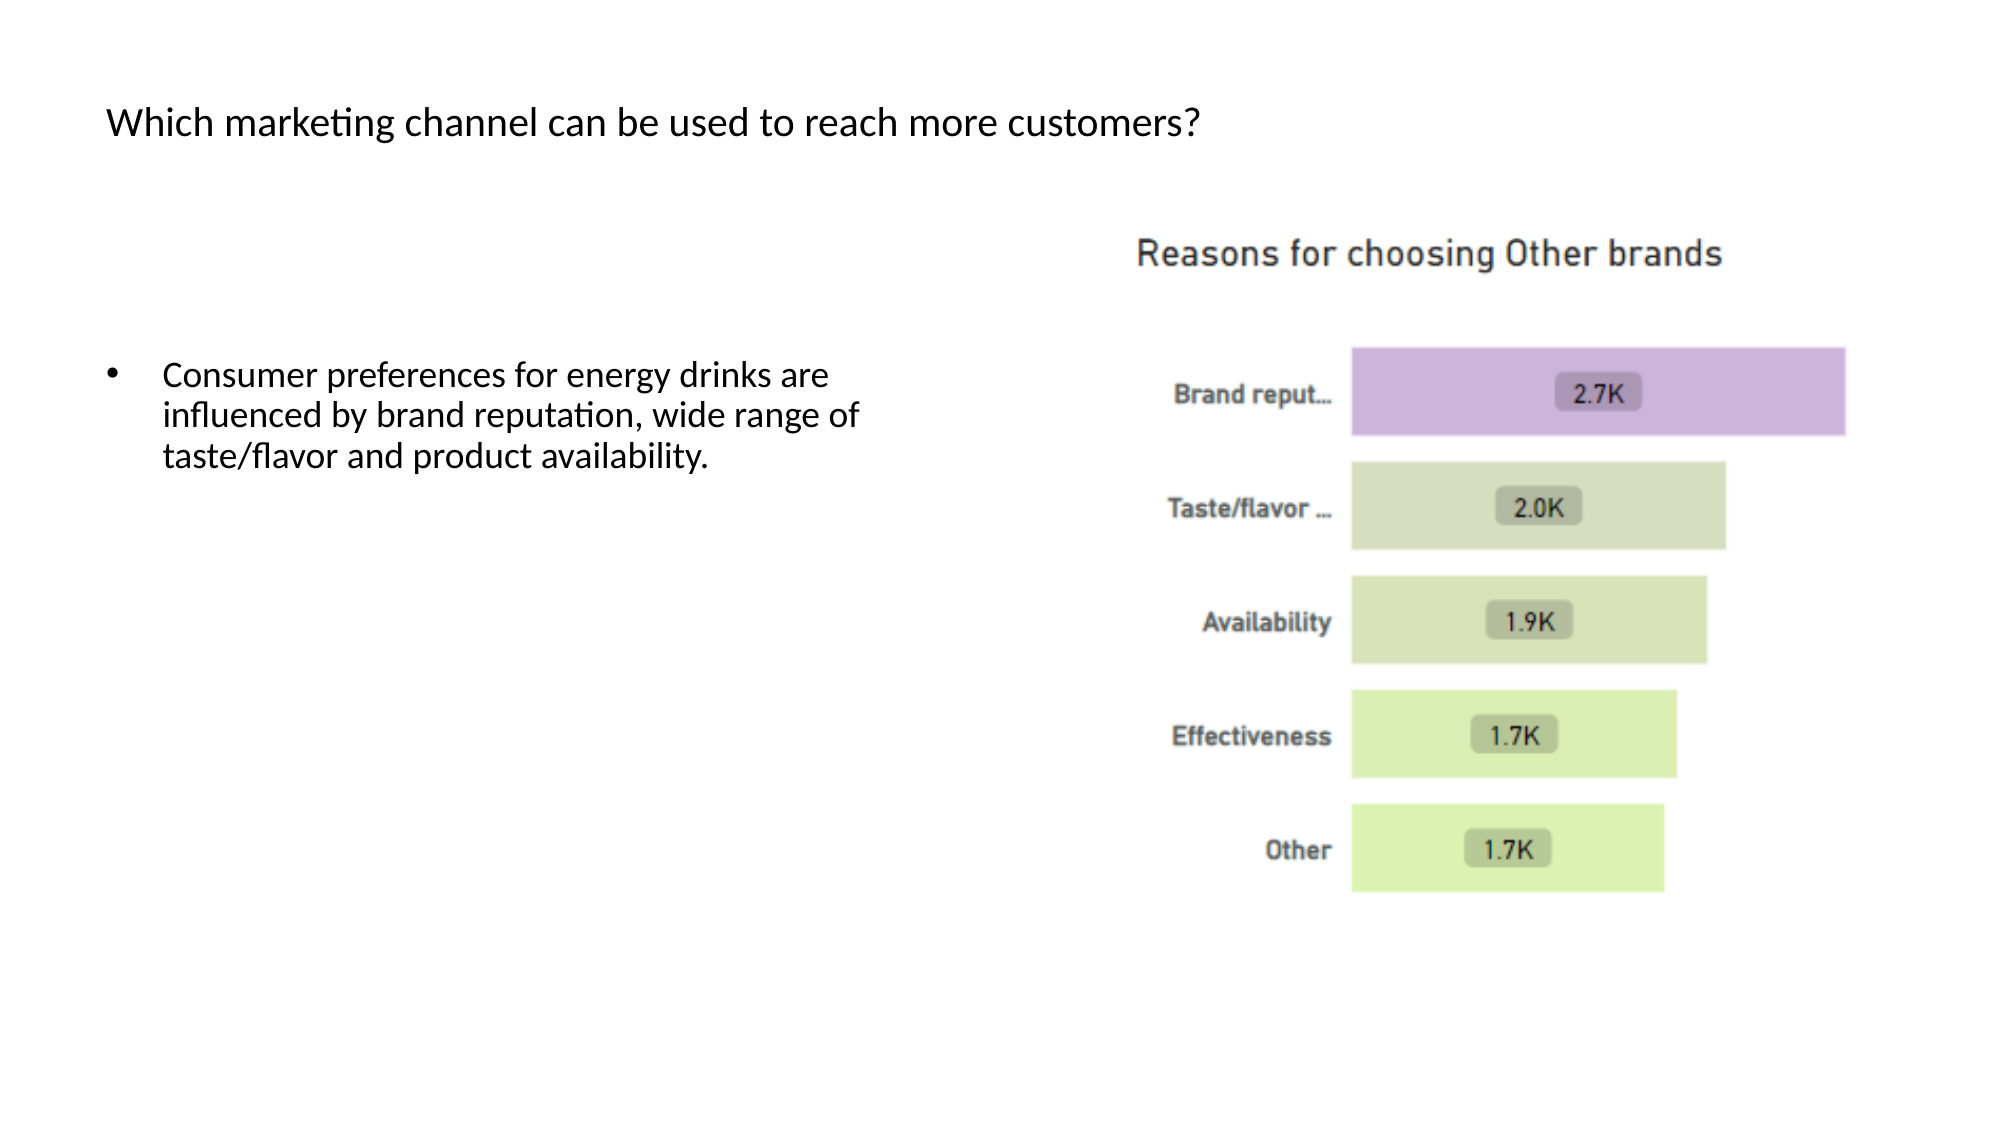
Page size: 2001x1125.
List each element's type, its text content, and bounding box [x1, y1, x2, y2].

picture [1110, 220, 1929, 963]
title Which marketing channel can be used to reach more customers? [91, 66, 1869, 154]
subtitle Consumer preferences for energy drinks are influenced by brand reputation, wide range of taste/flavor and product availability. [91, 220, 1000, 1059]
